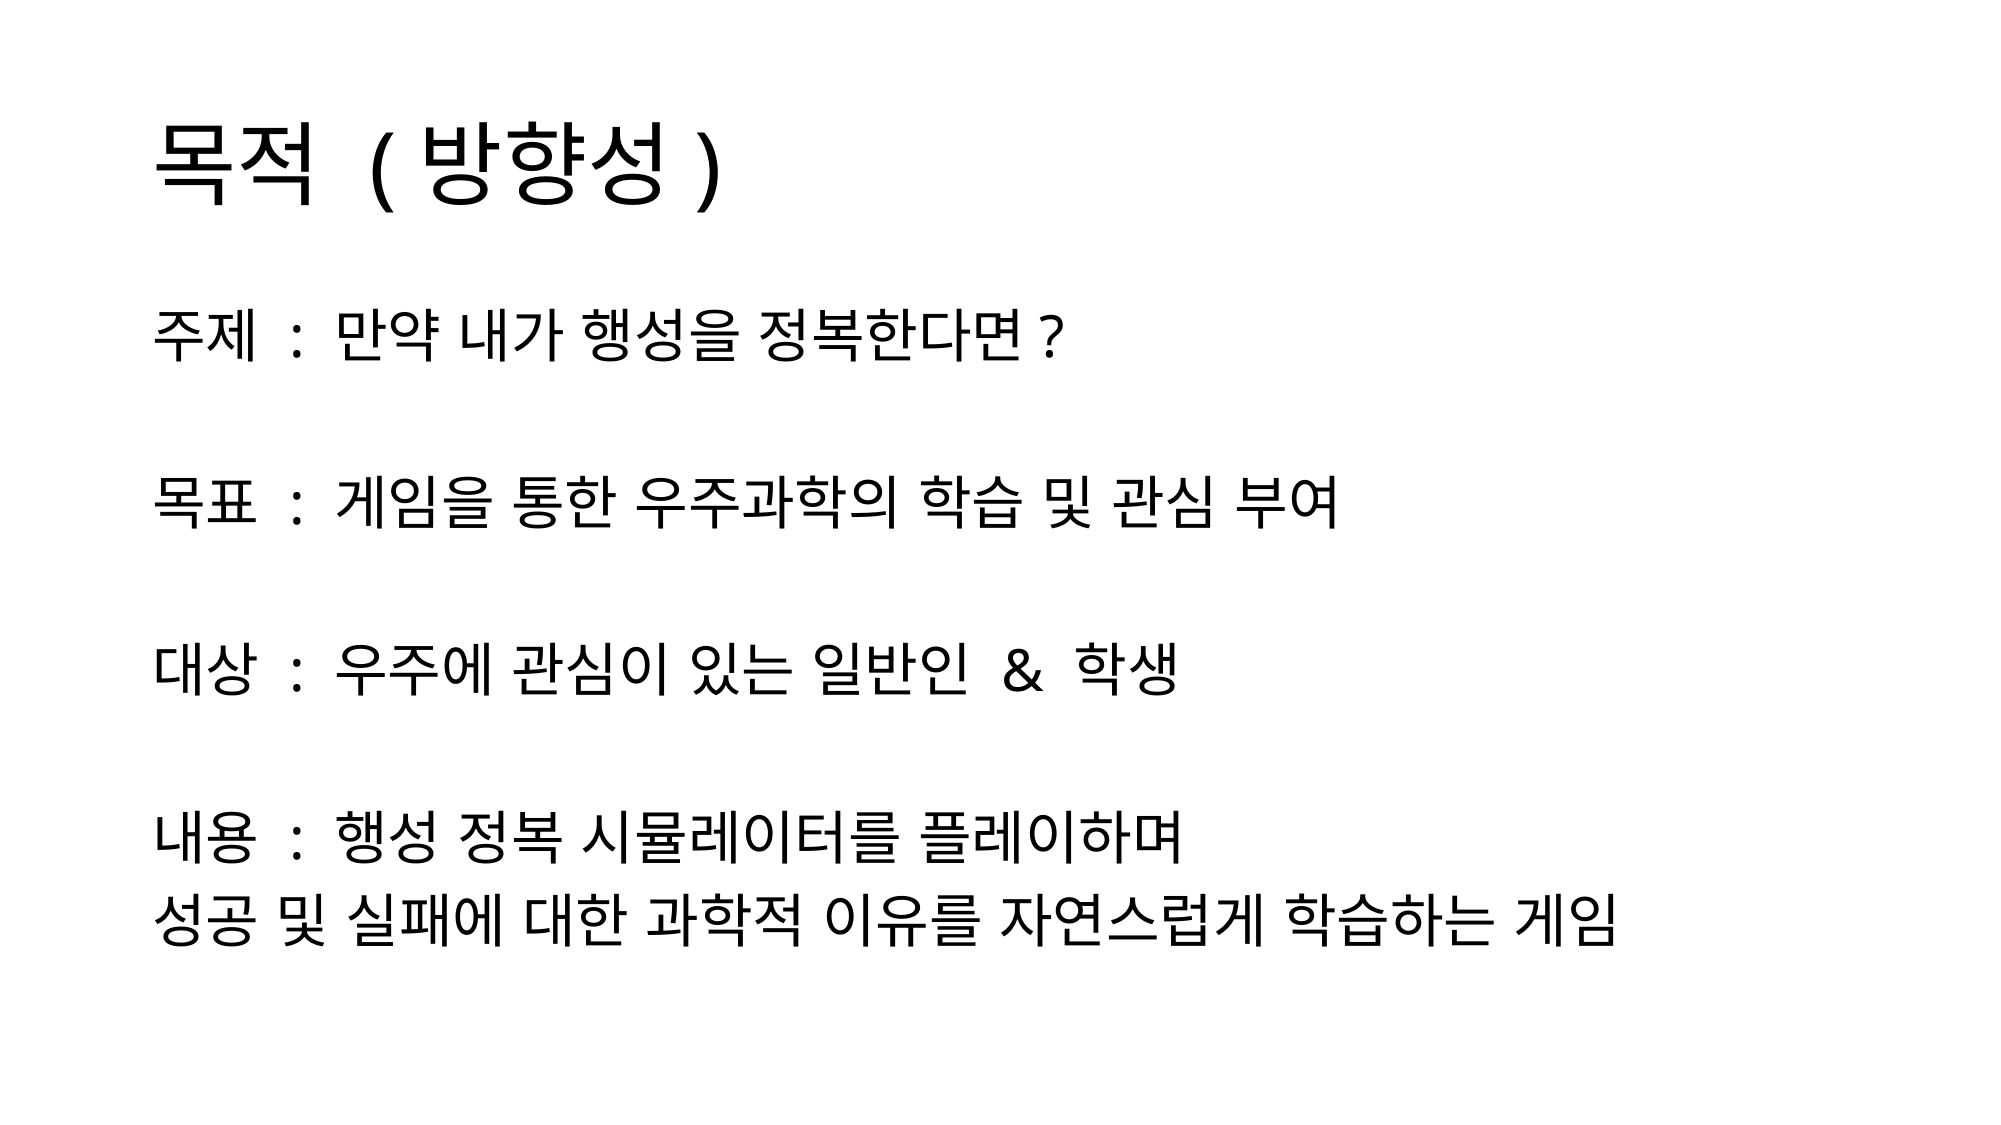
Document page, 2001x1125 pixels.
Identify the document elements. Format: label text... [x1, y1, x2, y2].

title 목적 (방향성) [137, 59, 1863, 278]
list 주제 : 만약 내가 행성을 정복한다면? 목표 : 게임을 통한 우주과학의 학습 및 관심 부여 대상 : 우주에 관심이 있는 일반인 & 학생 내용 : 행성 정복 시뮬레이터를 플레이하며 성공 및 실패에 대한 과학적 이유를 자연스럽게 학습하는 게임 [137, 299, 1863, 1014]
